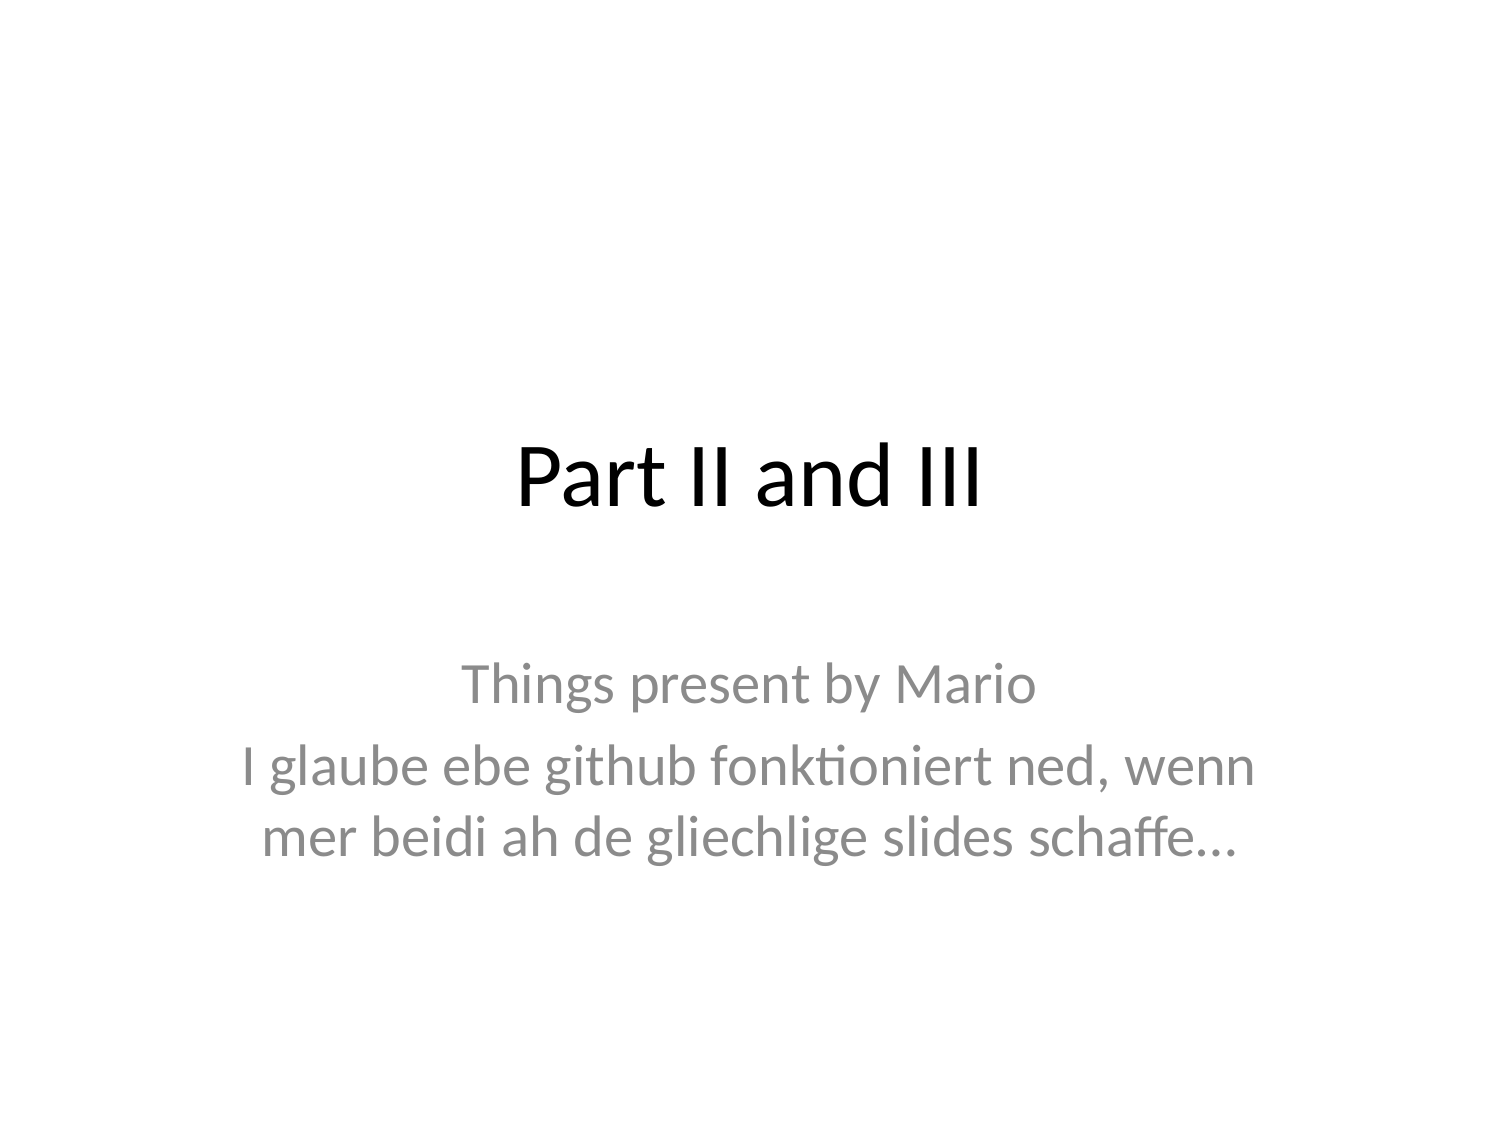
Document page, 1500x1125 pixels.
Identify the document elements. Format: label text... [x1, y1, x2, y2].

title Part II and III [112, 349, 1388, 591]
subtitle Things present by Mario I glaube ebe github fonktioniert ned, wenn mer beidi ah de gliechlige slides schaffe… [225, 637, 1275, 925]
